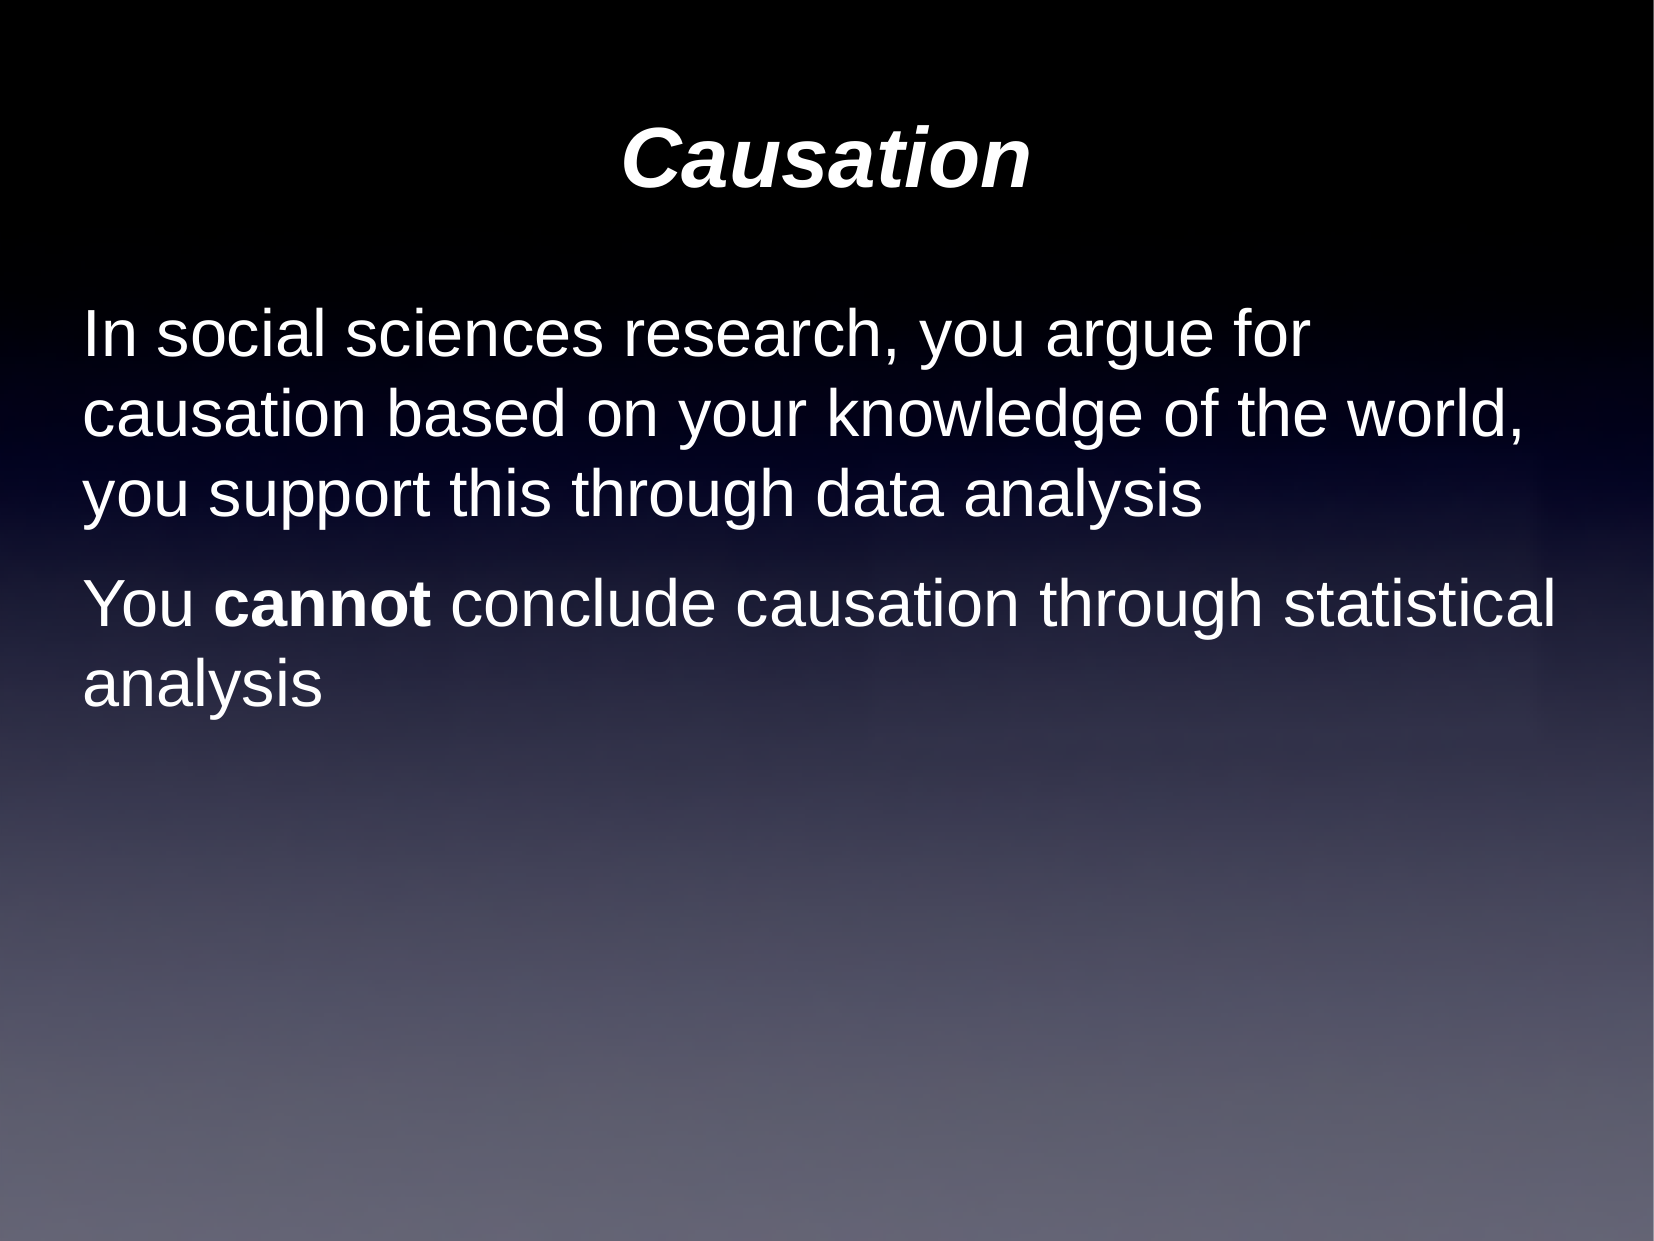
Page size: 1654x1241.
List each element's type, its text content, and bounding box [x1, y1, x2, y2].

list In social sciences research, you argue for causation based on your knowledge of the world, you support this through data analysis You cannot conclude causation through statistical analysis [82, 290, 1571, 1010]
title Causation [82, 49, 1571, 257]
picture [0, 0, 1654, 1241]
